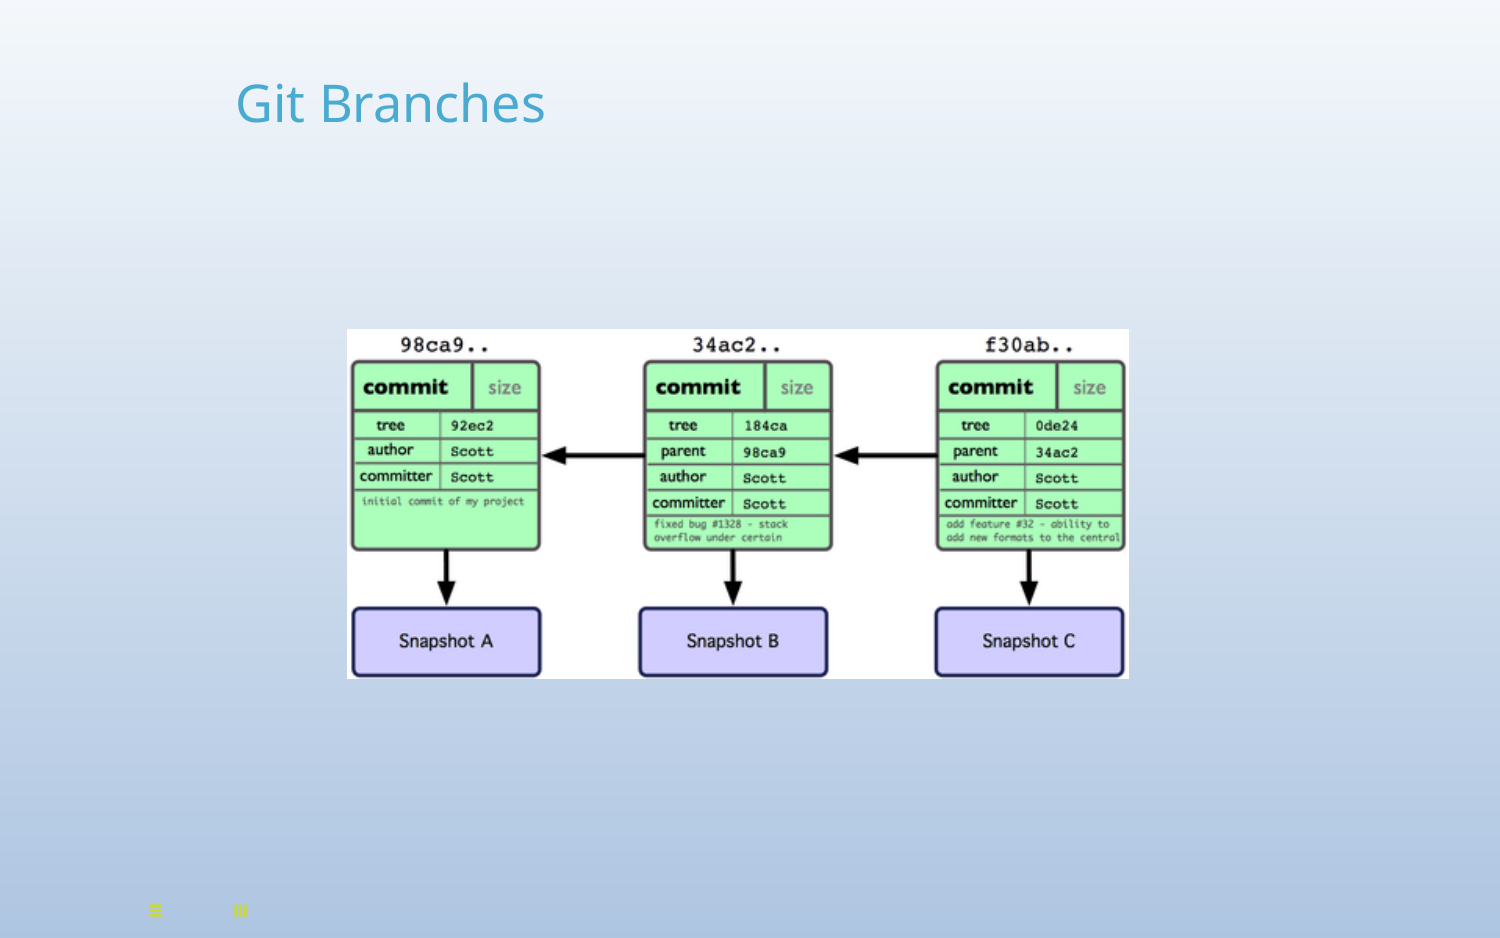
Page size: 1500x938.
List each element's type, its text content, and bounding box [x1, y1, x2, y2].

title Git Branches [220, 22, 1314, 181]
picture [347, 329, 1130, 679]
